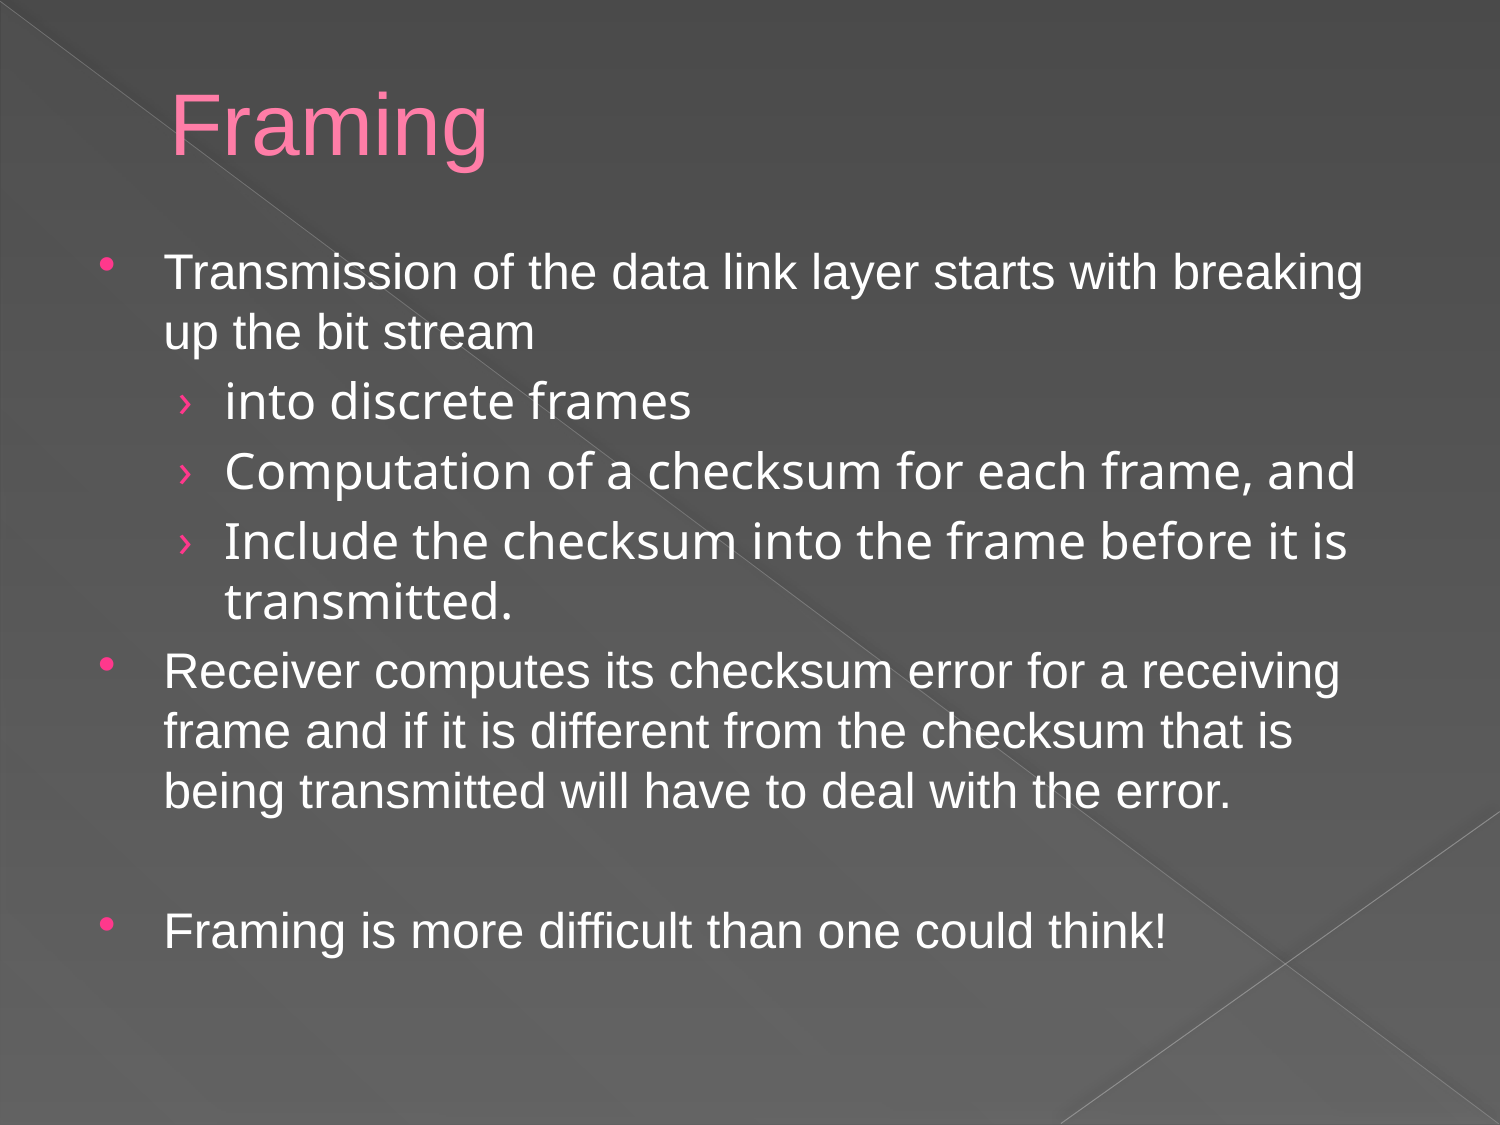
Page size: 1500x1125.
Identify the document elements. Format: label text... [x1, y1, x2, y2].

list Transmission of the data link layer starts with breaking up the bit stream into discrete frames Computation of a checksum for each frame, and Include the checksum into the frame before it is transmitted. Receiver computes its checksum error for a receiving frame and if it is different from the checksum that is being transmitted will have to deal with the error. Framing is more difficult than one could think! [75, 231, 1425, 1059]
title Framing [75, 43, 1425, 197]
